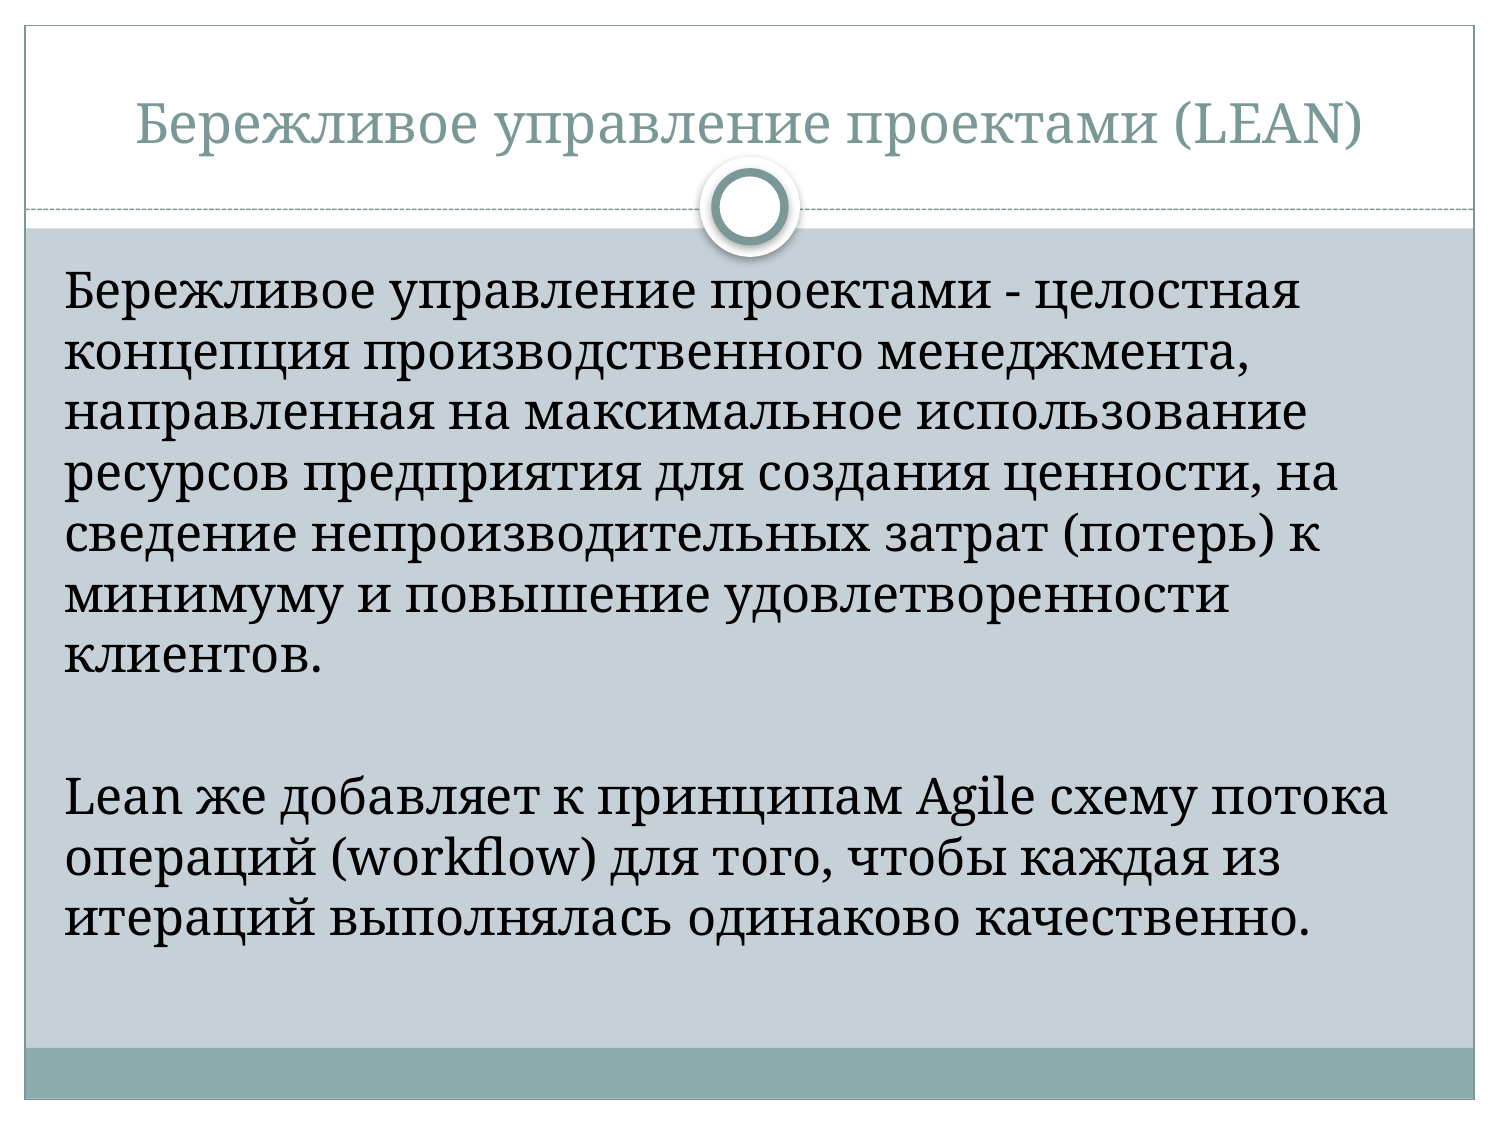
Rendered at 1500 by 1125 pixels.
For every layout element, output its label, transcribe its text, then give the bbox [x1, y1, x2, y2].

title Бережливое управление проектами (LEAN) [49, 37, 1450, 162]
list Бережливое управление проектами - целостная концепция производственного менеджмента, направленная на максимальное использование ресурсов предприятия для создания ценности, на сведение непроизводительных затрат (потерь) к минимуму и повышение удовлетворенности клиентов. Lean же добавляет к принципам Agile схему потока операций (workflow) для того, чтобы каждая из итераций выполнялась одинаково качественно. [49, 250, 1445, 1001]
